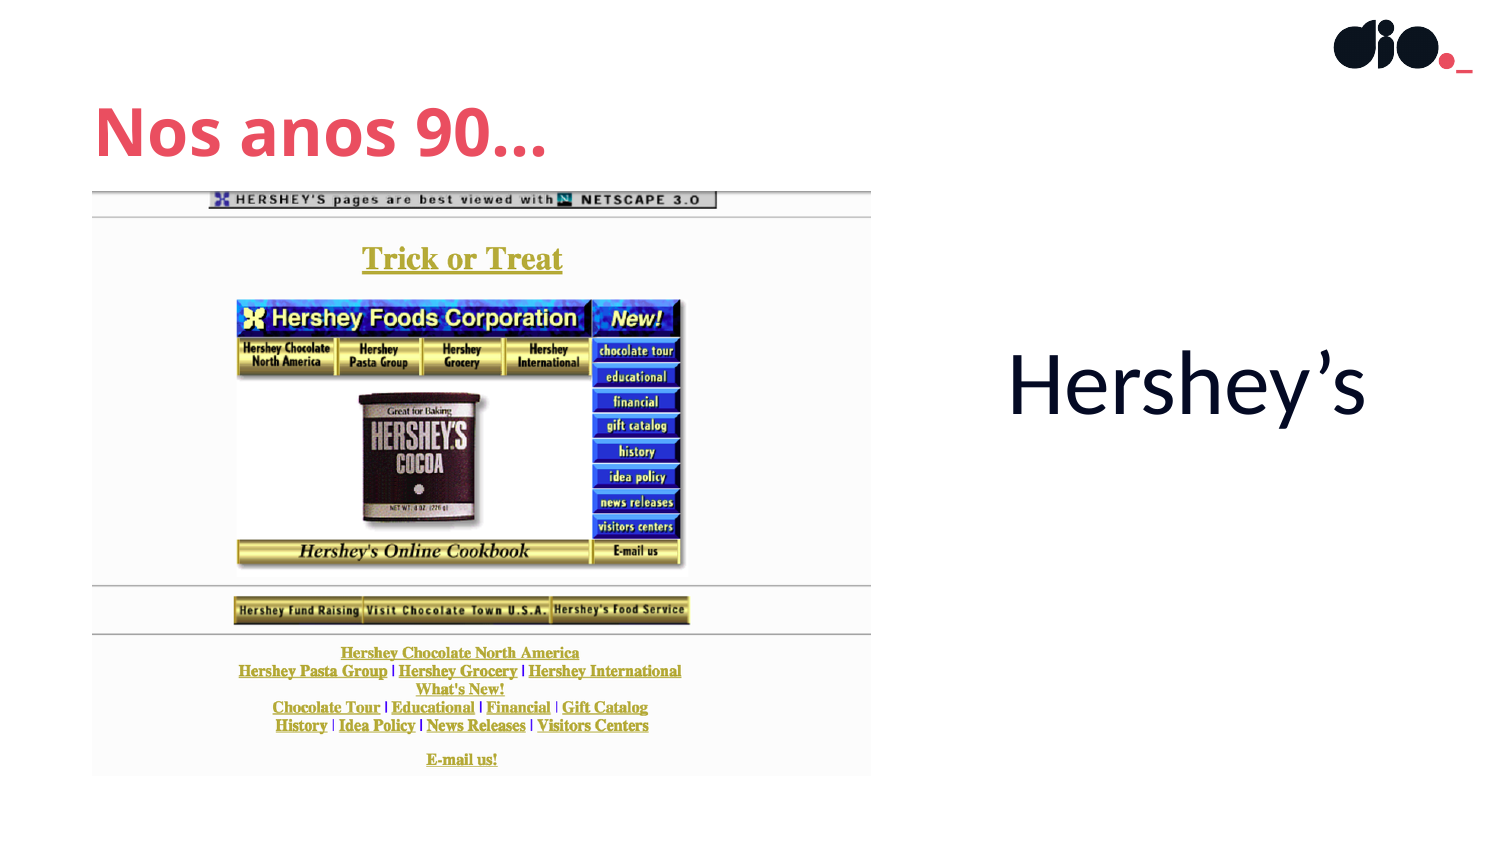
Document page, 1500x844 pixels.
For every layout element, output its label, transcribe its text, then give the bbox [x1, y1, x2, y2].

picture [92, 191, 871, 776]
text_box Hershey’s [968, 333, 1394, 422]
text_box Nos anos 90… [78, 54, 1394, 193]
picture [1333, 19, 1473, 74]
